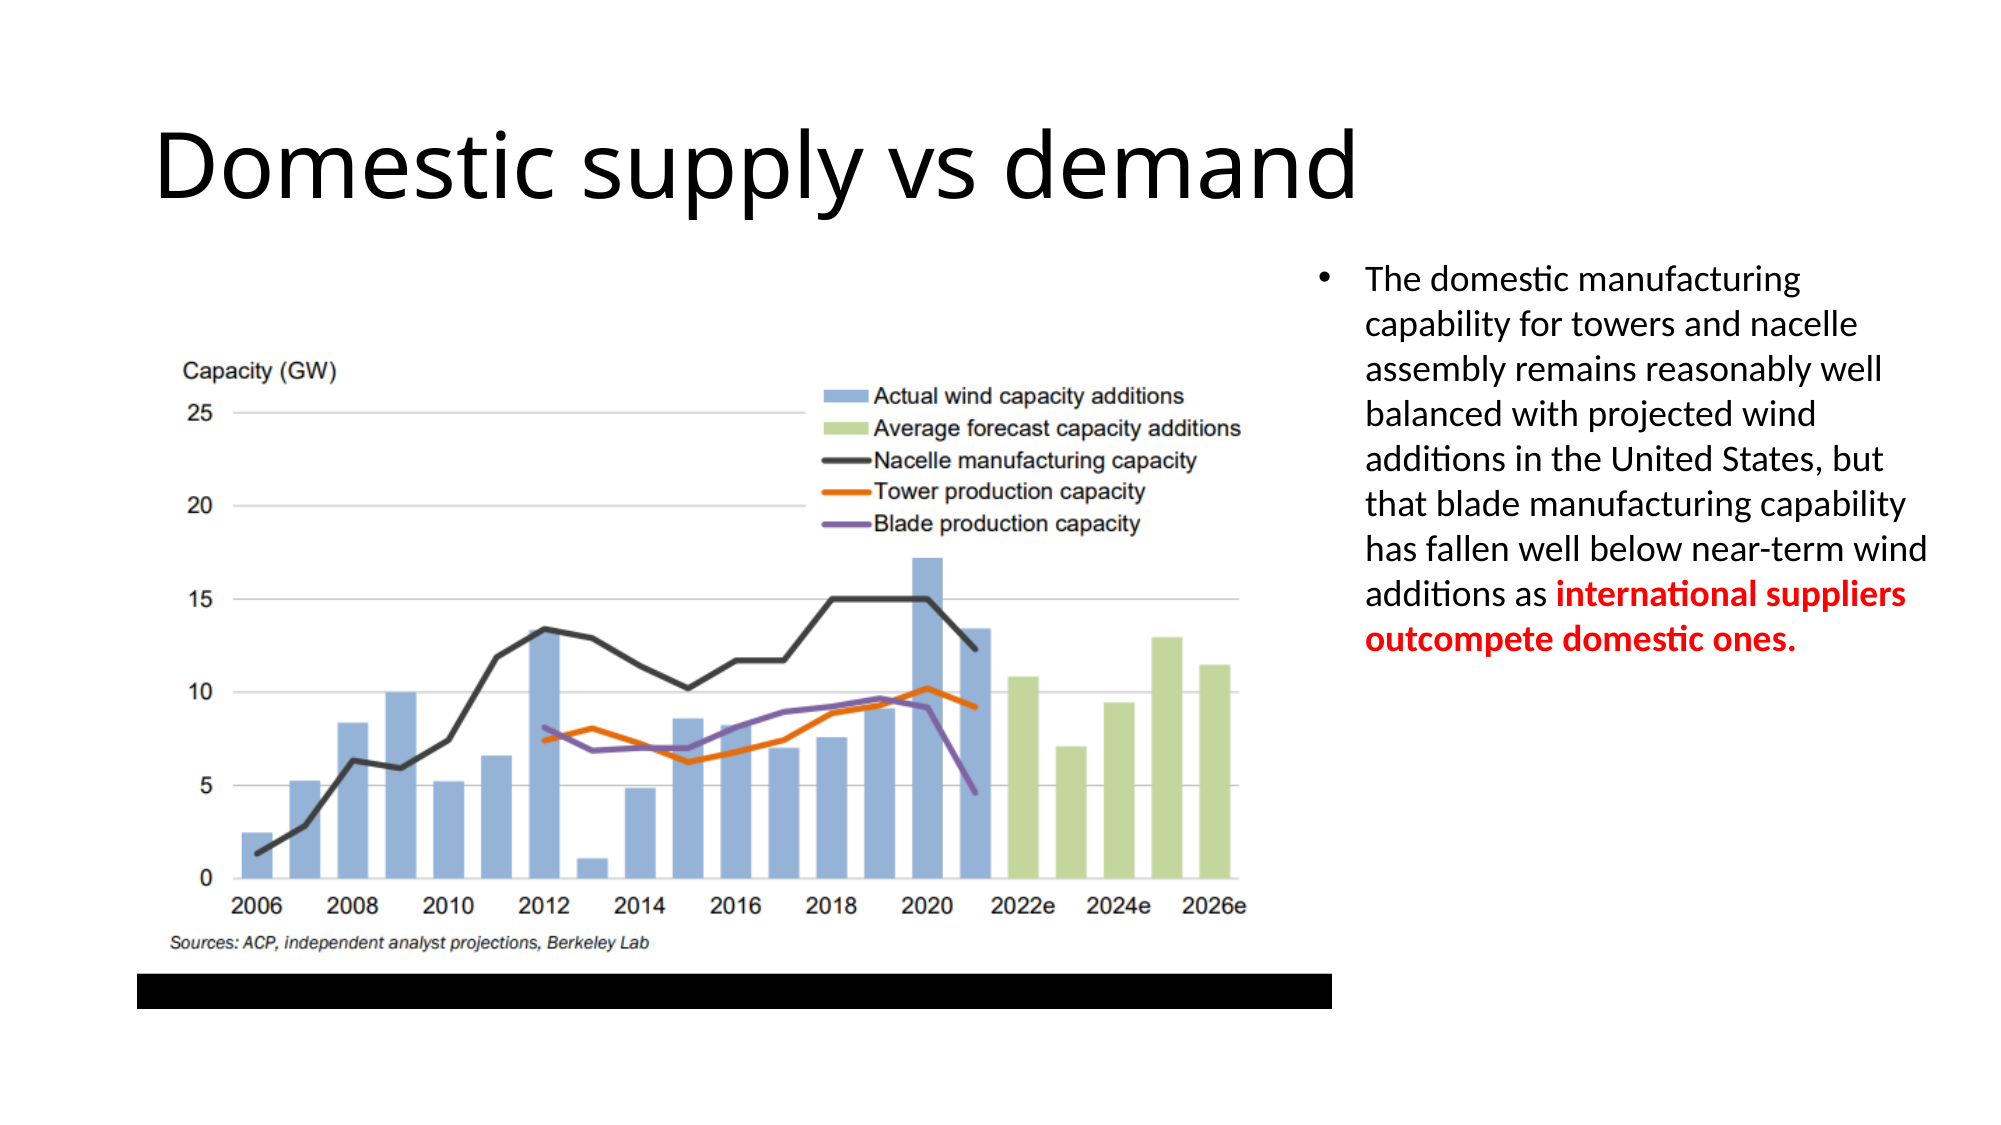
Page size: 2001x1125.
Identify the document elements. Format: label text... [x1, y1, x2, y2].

title Domestic supply vs demand [137, 59, 1863, 278]
text_box The domestic manufacturing capability for towers and nacelle assembly remains reasonably well balanced with projected wind additions in the United States, but that blade manufacturing capability has fallen well below near-term wind additions as international suppliers outcompete domestic ones. [1303, 246, 1948, 712]
picture [137, 320, 1332, 1009]
